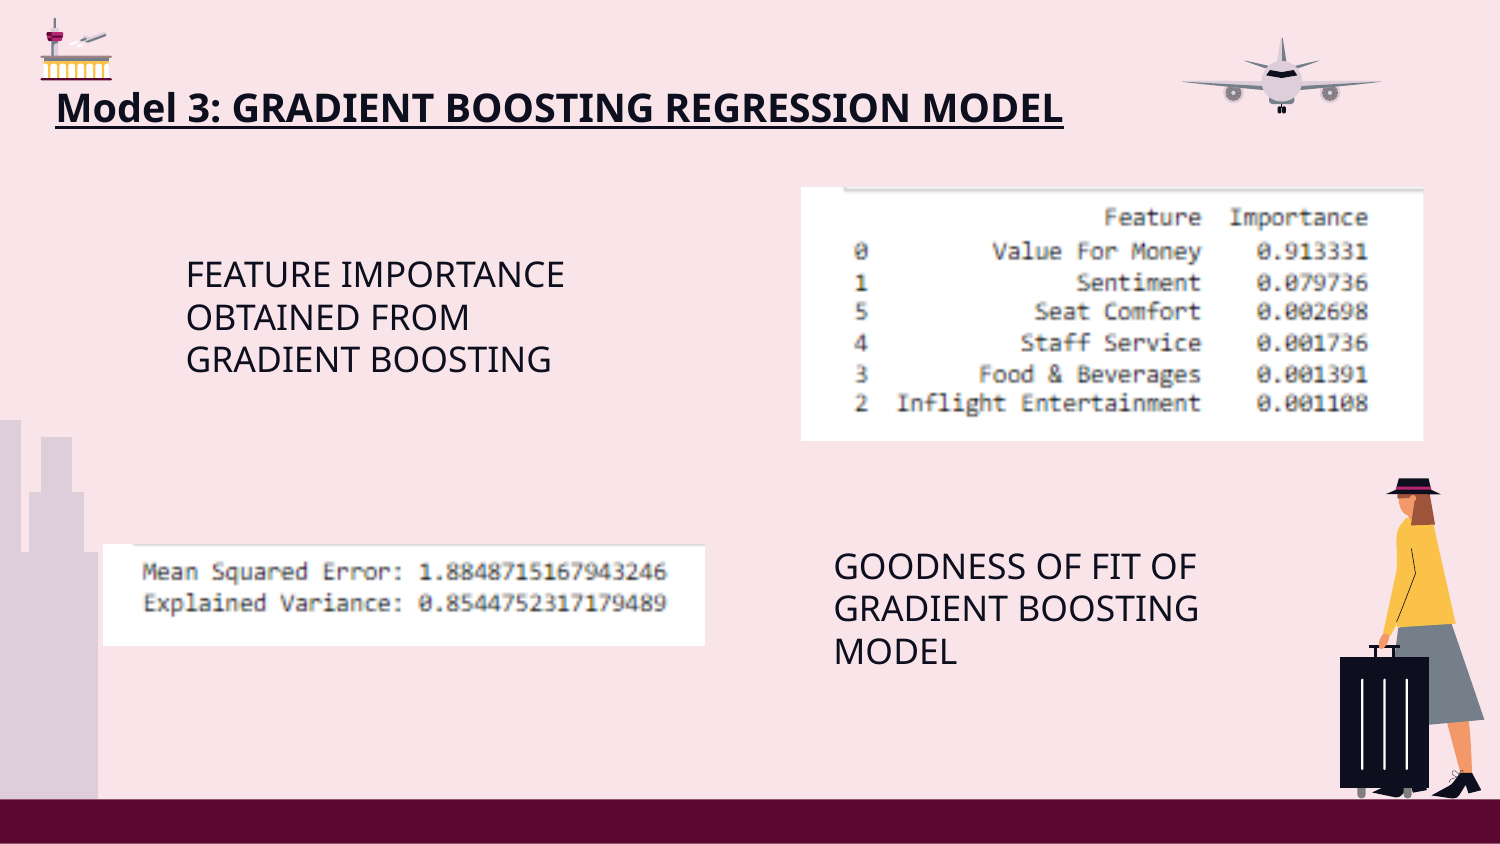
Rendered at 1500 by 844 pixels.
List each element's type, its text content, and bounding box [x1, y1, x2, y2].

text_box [40, 17, 113, 81]
text_box GOODNESS OF FIT OF GRADIENT BOOSTING MODEL [818, 528, 1285, 683]
text_box Model 3: GRADIENT BOOSTING REGRESSION MODEL [40, 68, 1223, 146]
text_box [1340, 477, 1485, 799]
picture [102, 544, 706, 646]
text_box FEATURE IMPORTANCE OBTAINED FROM GRADIENT BOOSTING [170, 237, 637, 391]
picture [800, 187, 1424, 442]
